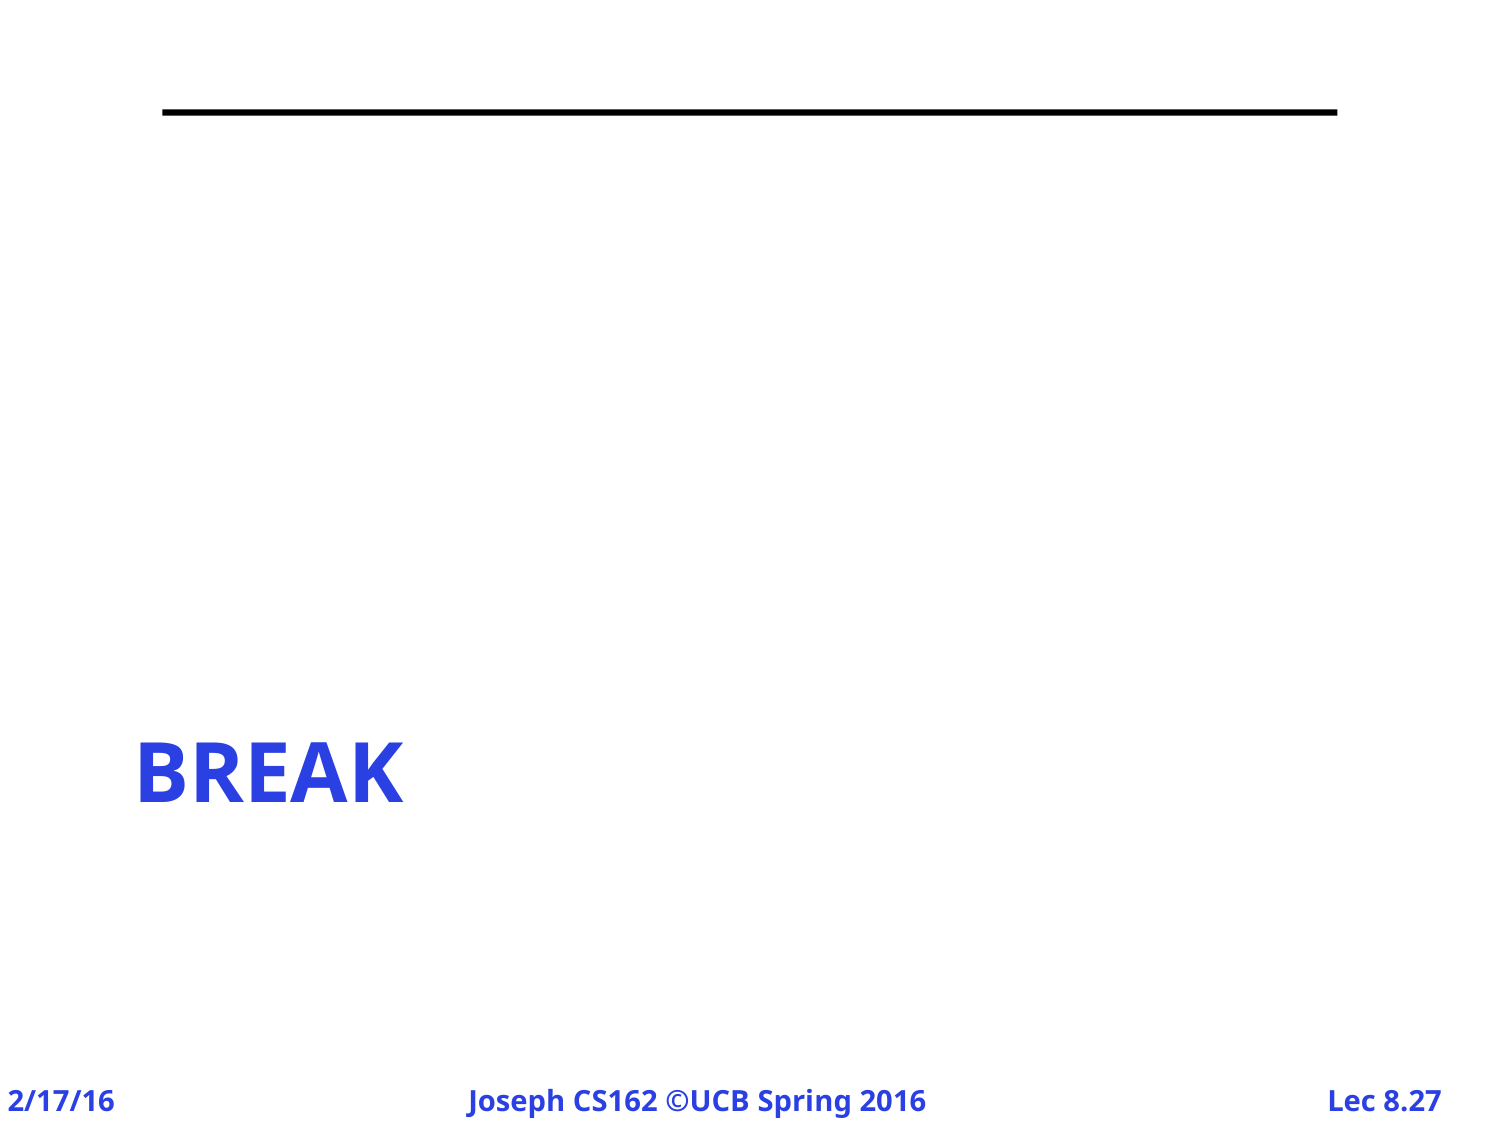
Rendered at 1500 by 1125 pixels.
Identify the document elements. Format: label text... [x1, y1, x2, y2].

title BREAK [118, 722, 1394, 947]
